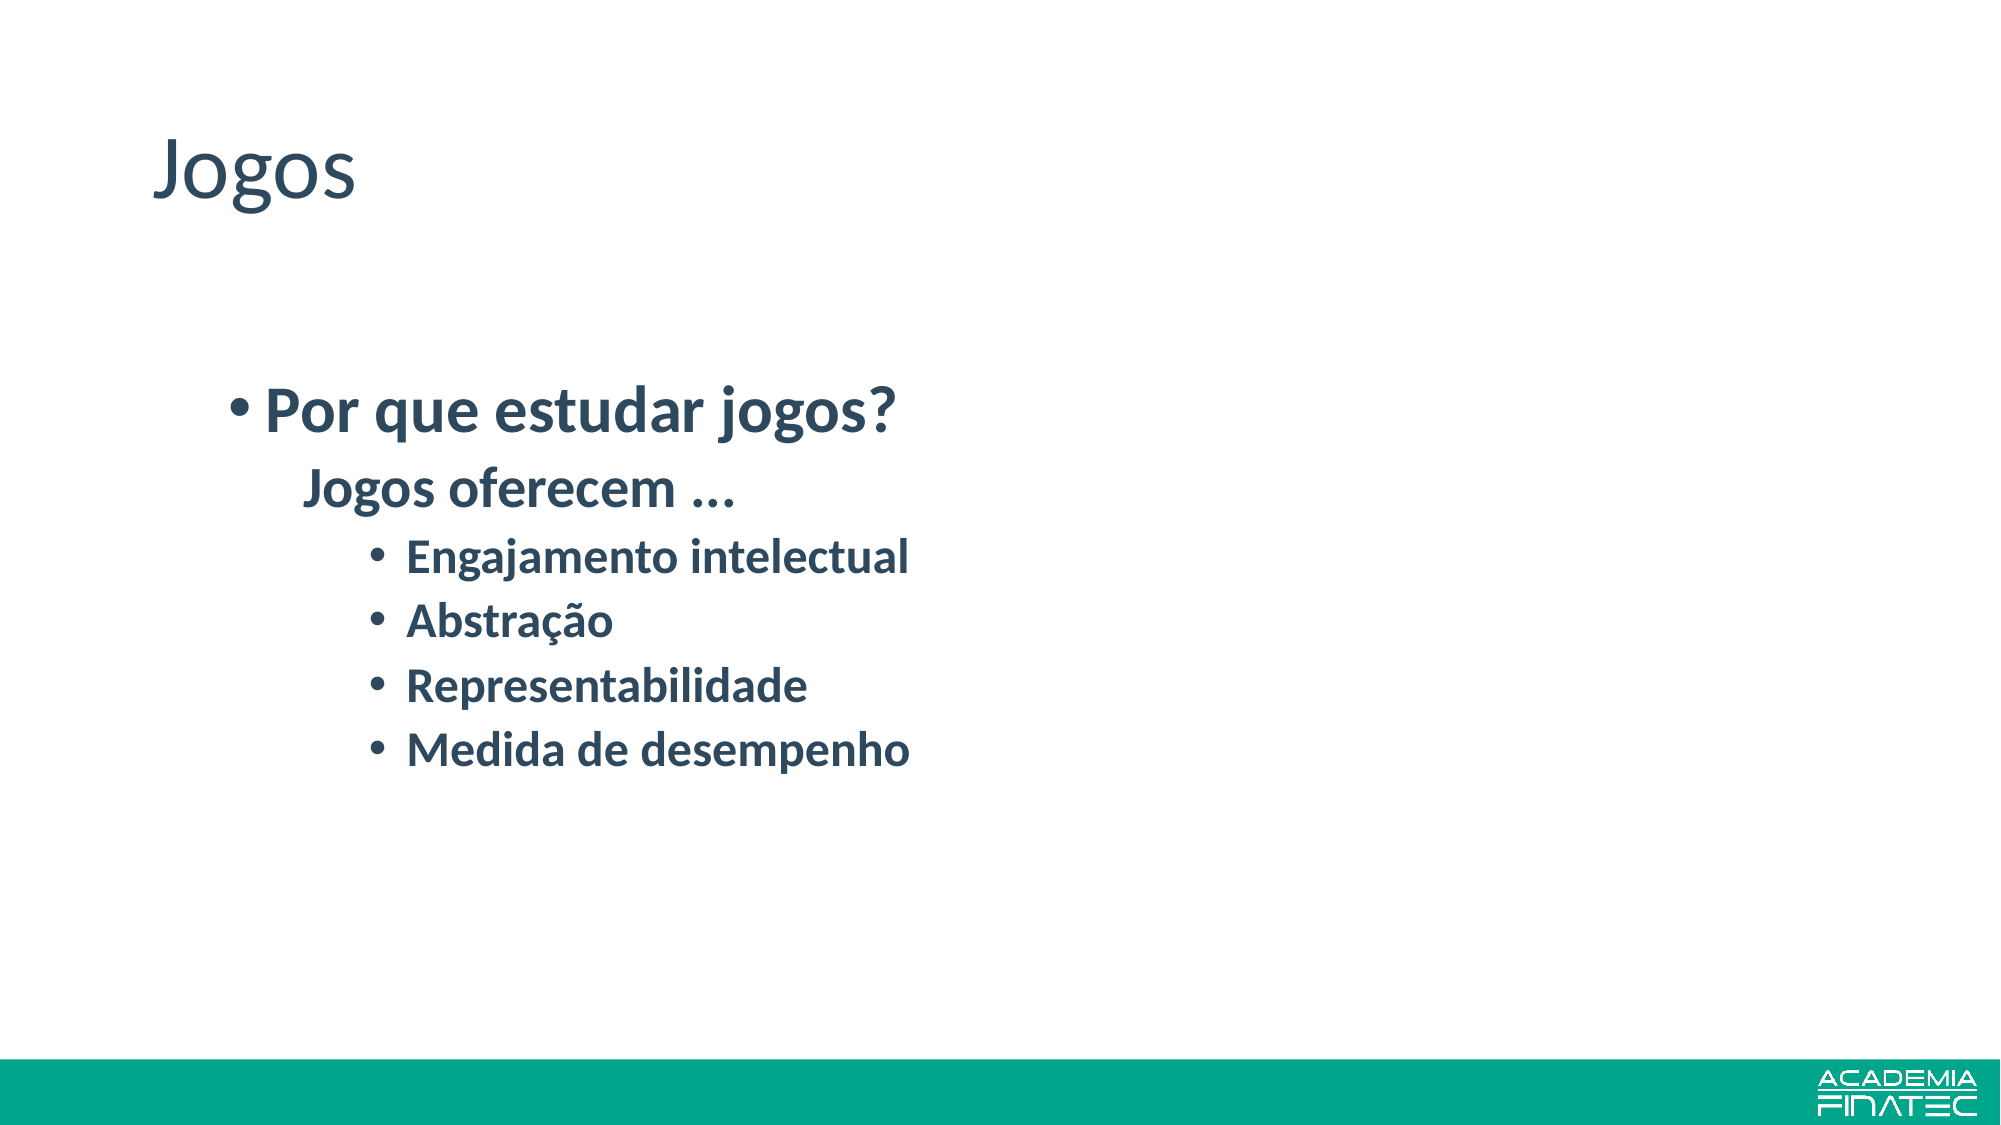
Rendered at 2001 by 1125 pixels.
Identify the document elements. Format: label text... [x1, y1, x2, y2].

picture [1811, 1062, 1984, 1122]
list Por que estudar jogos? Jogos oferecem ... Engajamento intelectual Abstração Representabilidade Medida de desempenho [213, 367, 1639, 882]
title Jogos [137, 59, 1863, 278]
